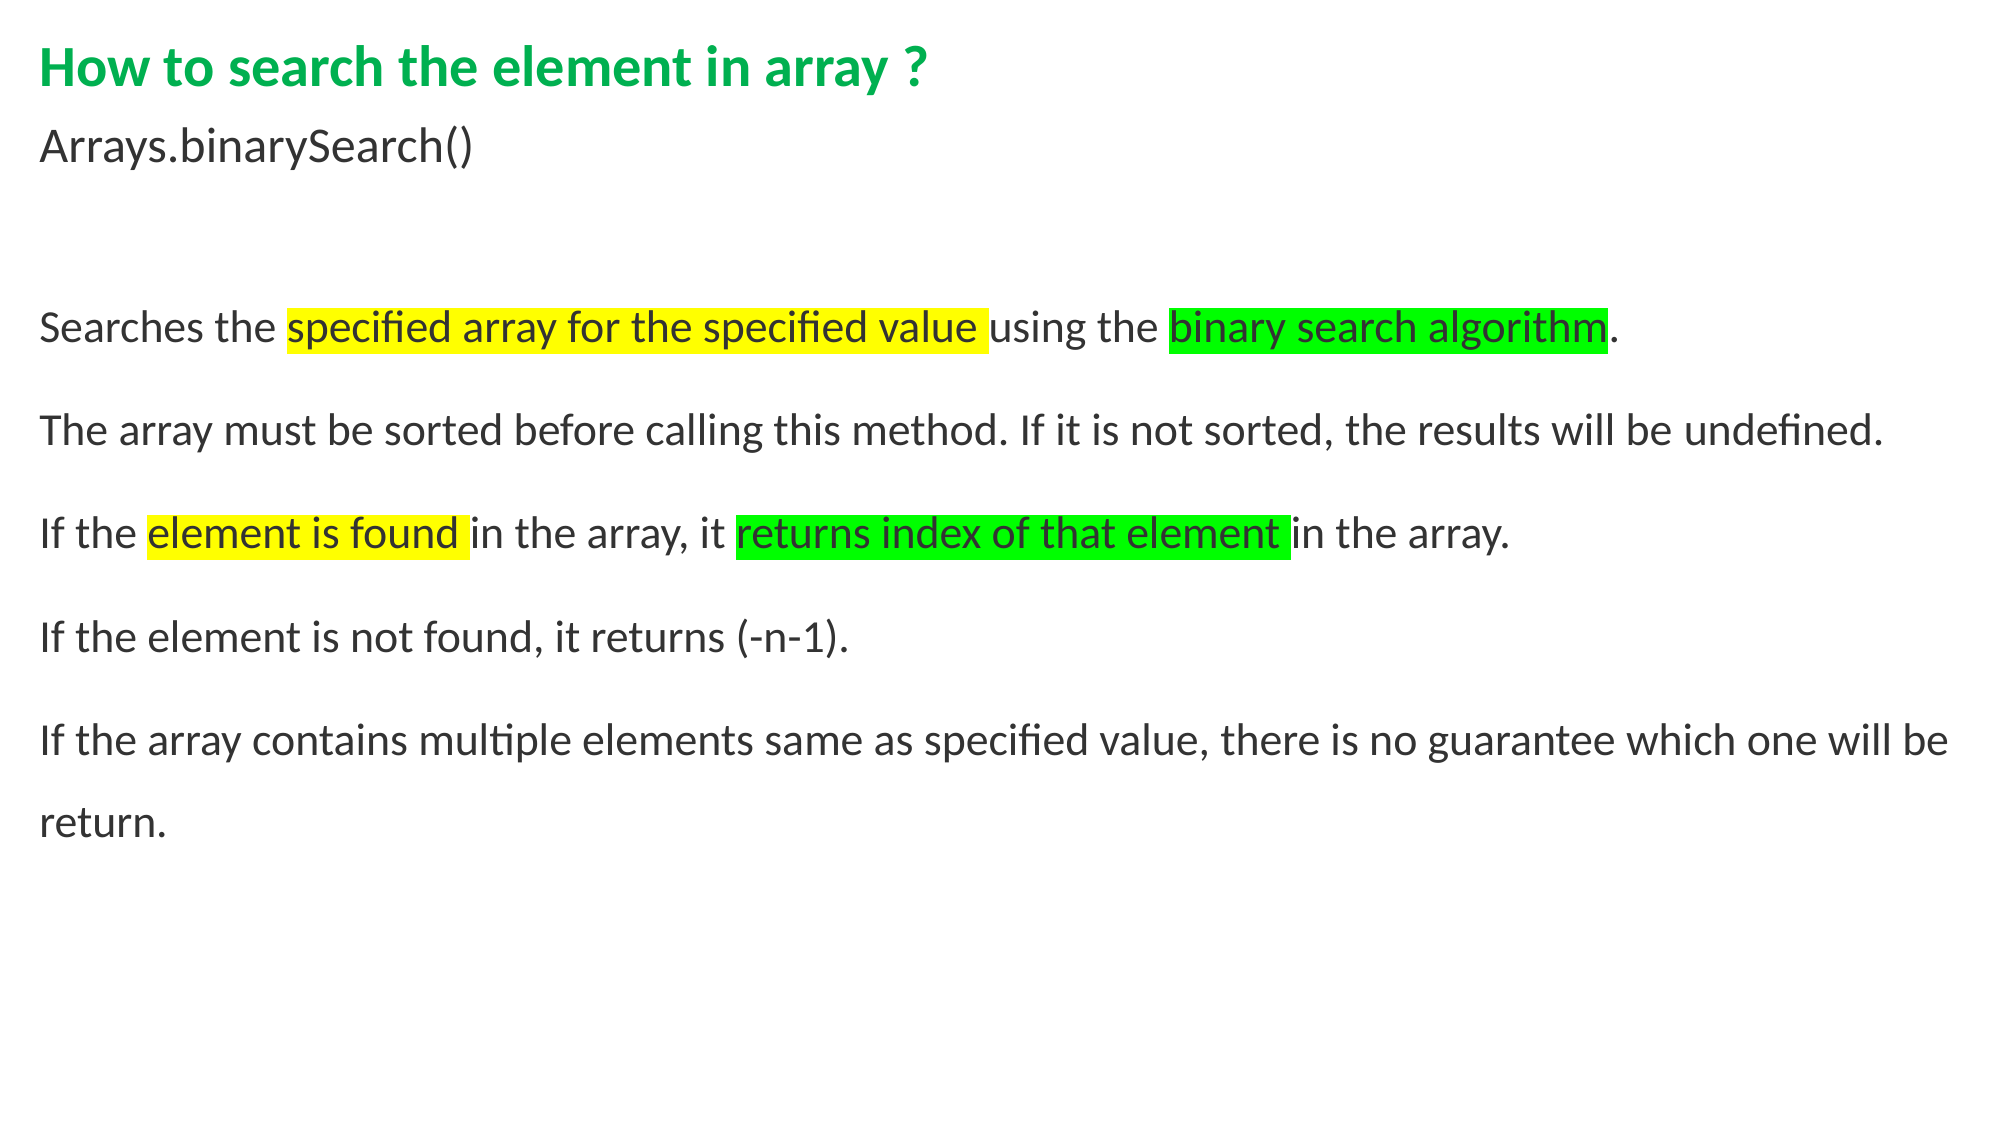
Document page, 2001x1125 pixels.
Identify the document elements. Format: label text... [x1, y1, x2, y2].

list How to search the element in array ? Arrays.binarySearch() Searches the specified array for the specified value using the binary search algorithm. The array must be sorted before calling this method. If it is not sorted, the results will be undefined. If the element is found in the array, it returns index of that element in the array. If the element is not found, it returns (-n-1). If the array contains multiple elements same as specified value, there is no guarantee which one will be return. [24, 28, 1975, 1101]
